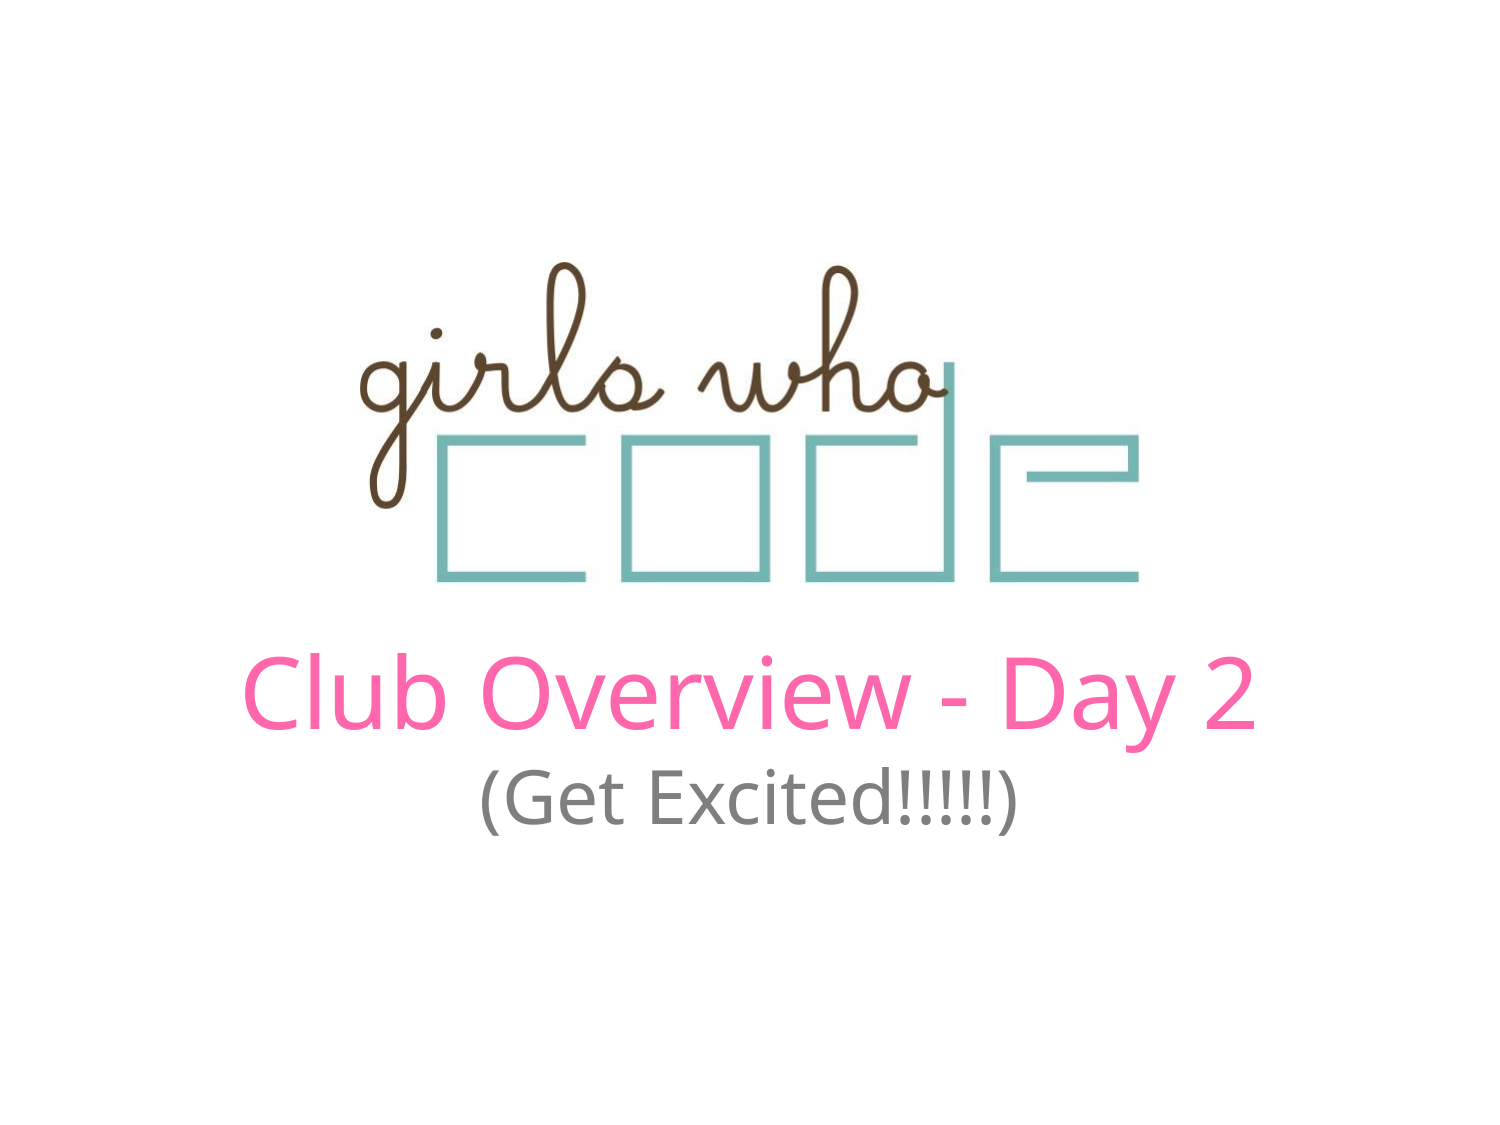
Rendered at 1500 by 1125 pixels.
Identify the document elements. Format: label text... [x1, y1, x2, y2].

subtitle Club Overview - Day 2 (Get Excited!!!!!) [112, 614, 1388, 886]
picture [360, 262, 1140, 584]
